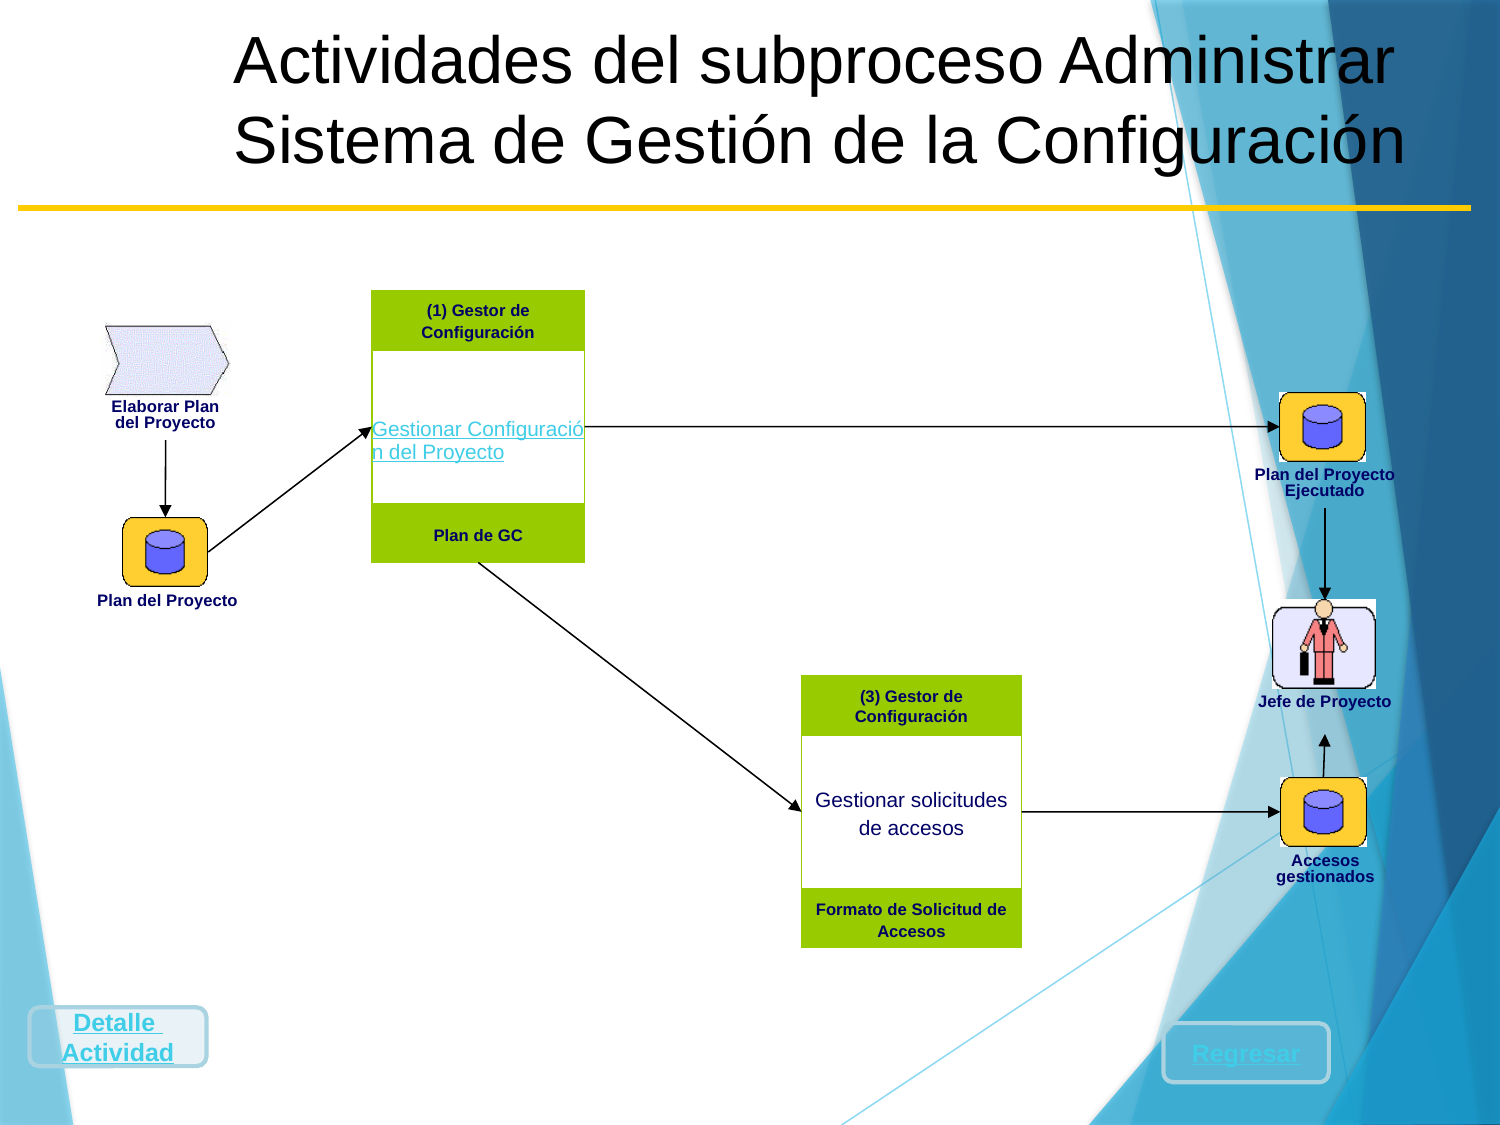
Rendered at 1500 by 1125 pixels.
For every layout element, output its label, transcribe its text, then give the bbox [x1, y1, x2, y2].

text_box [88, 321, 243, 441]
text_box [800, 675, 1023, 949]
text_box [1234, 776, 1417, 894]
text_box Actividades del subproceso Administrar Sistema de Gestión de la Configuración [218, 9, 1436, 185]
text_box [1322, 733, 1326, 778]
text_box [1233, 599, 1417, 735]
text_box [1233, 391, 1417, 509]
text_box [76, 516, 259, 618]
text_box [477, 561, 803, 813]
text_box Regresar [1163, 1023, 1329, 1083]
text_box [207, 426, 373, 553]
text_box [371, 290, 586, 563]
text_box Detalle Actividad [29, 1007, 207, 1067]
